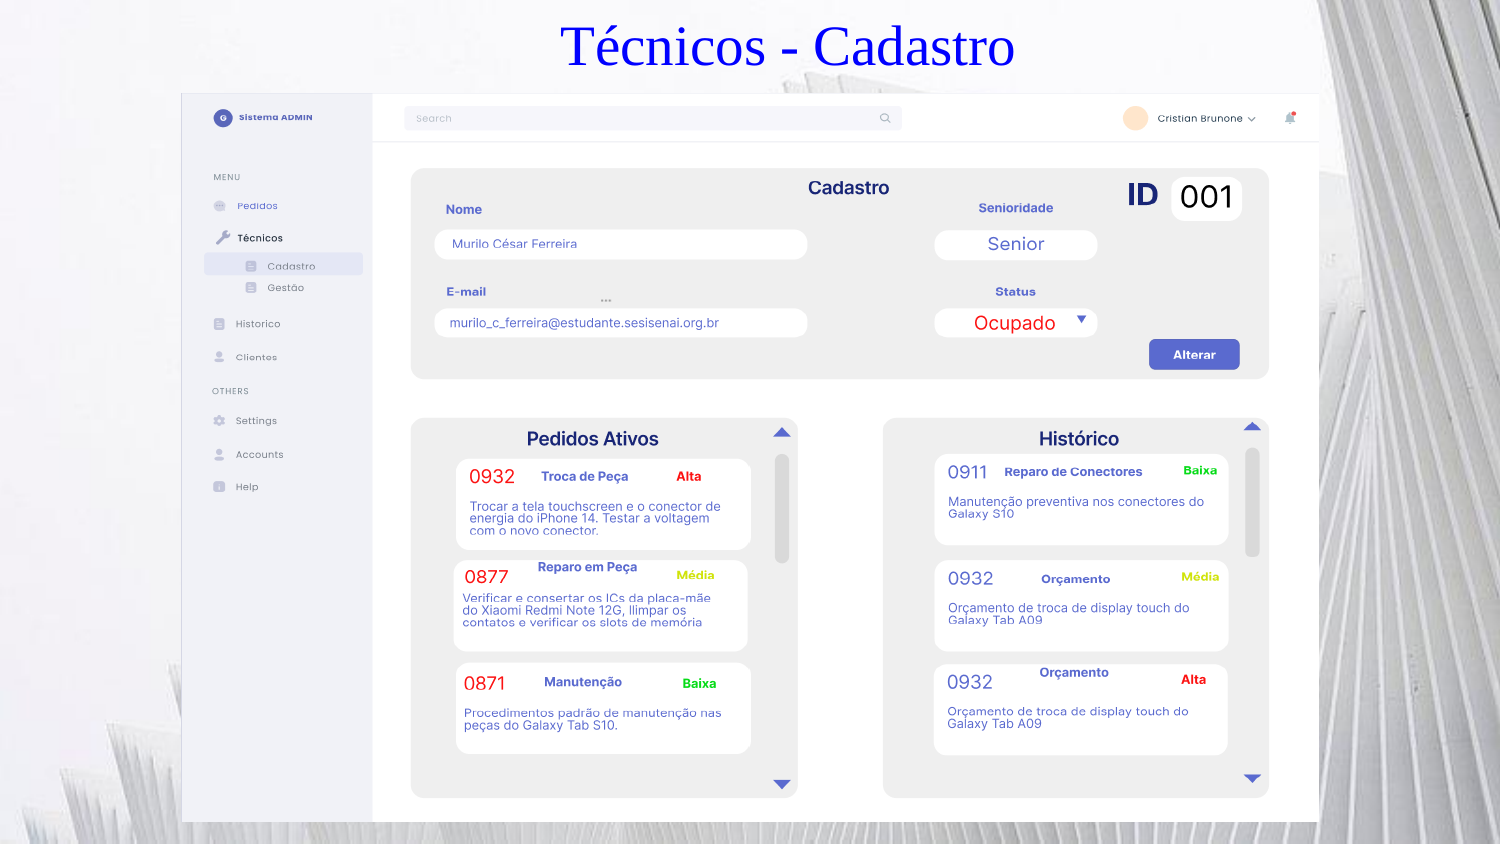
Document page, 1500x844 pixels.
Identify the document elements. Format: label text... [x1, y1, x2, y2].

title Técnicos - Cadastro [523, 0, 1054, 91]
picture [0, 0, 1500, 844]
